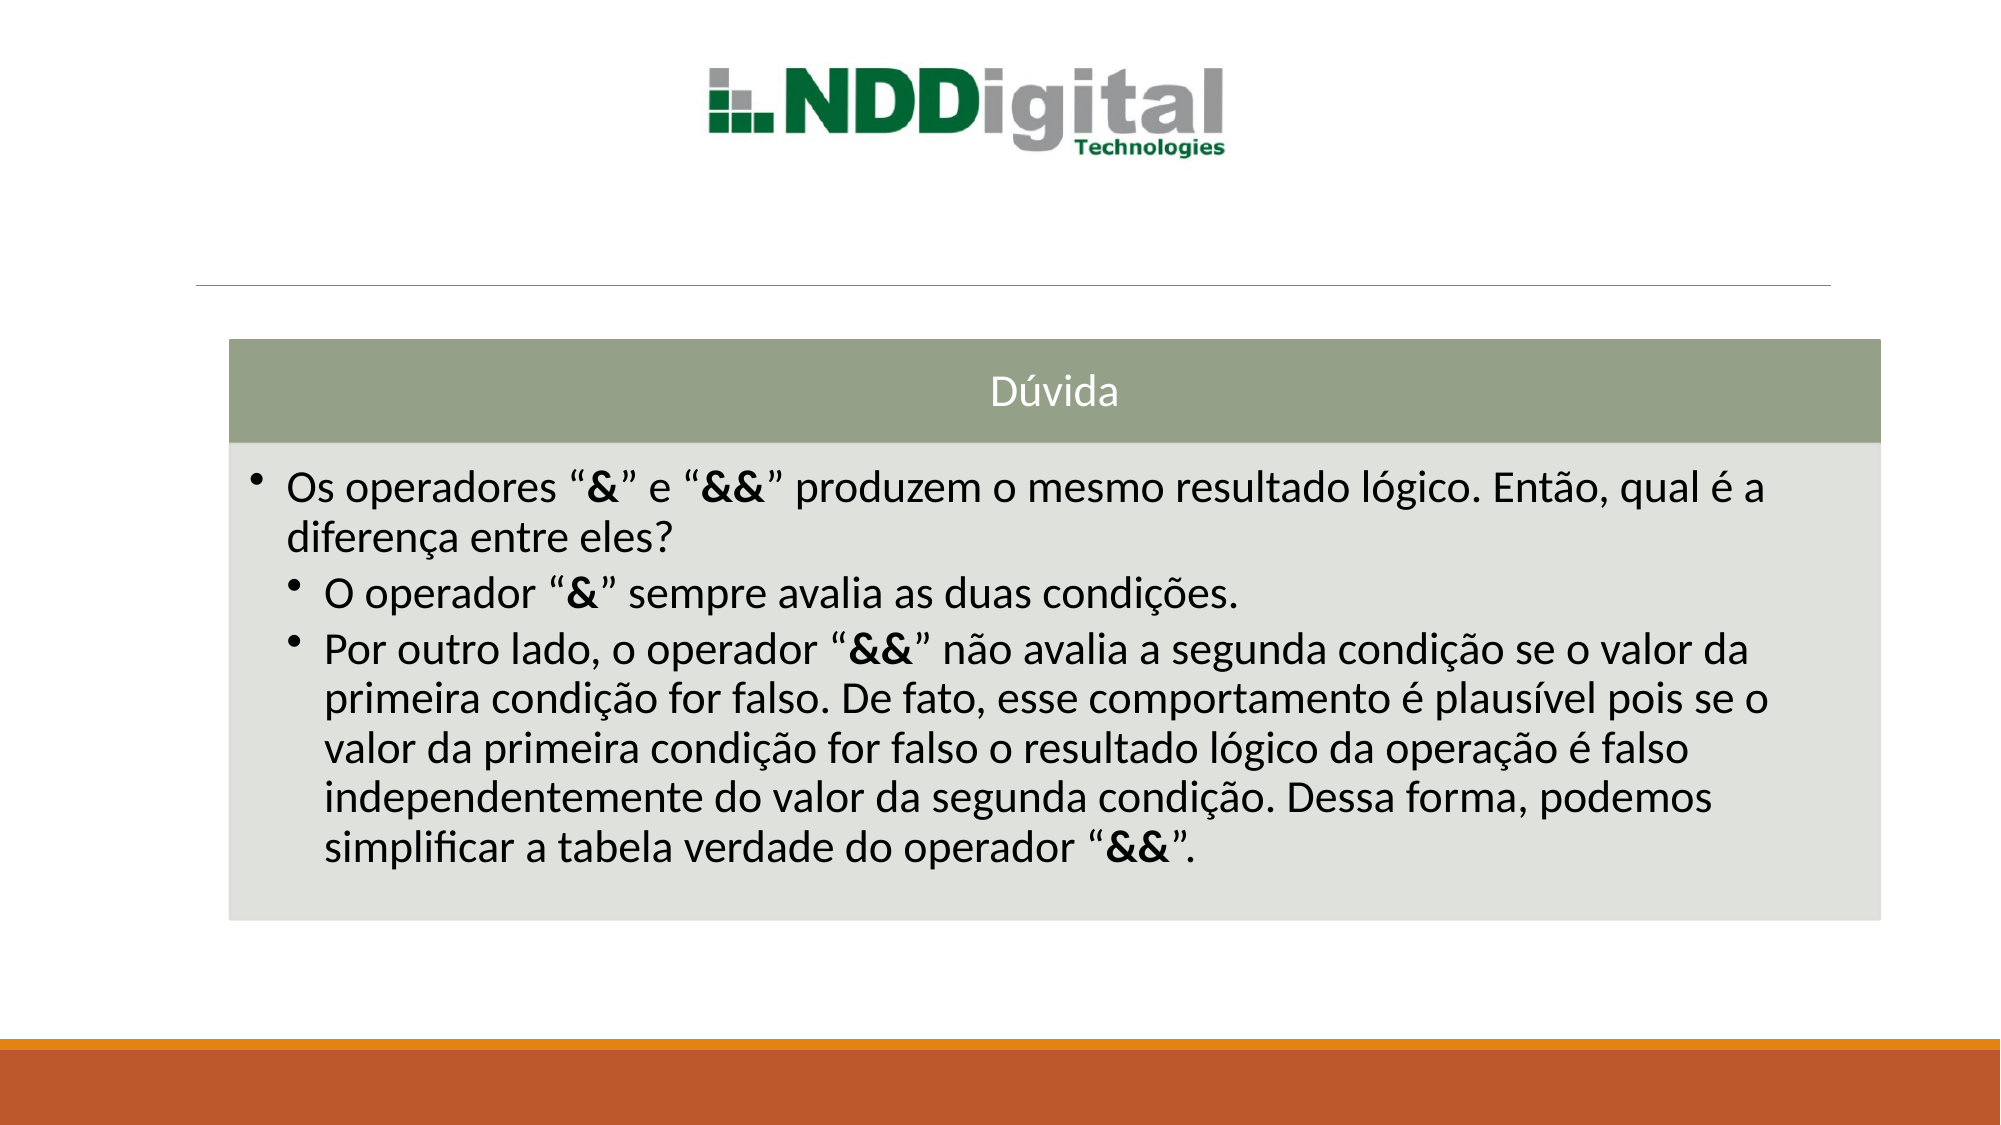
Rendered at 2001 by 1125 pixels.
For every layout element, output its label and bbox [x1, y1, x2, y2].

picture [684, 0, 1249, 180]
text_box [229, 332, 1881, 927]
